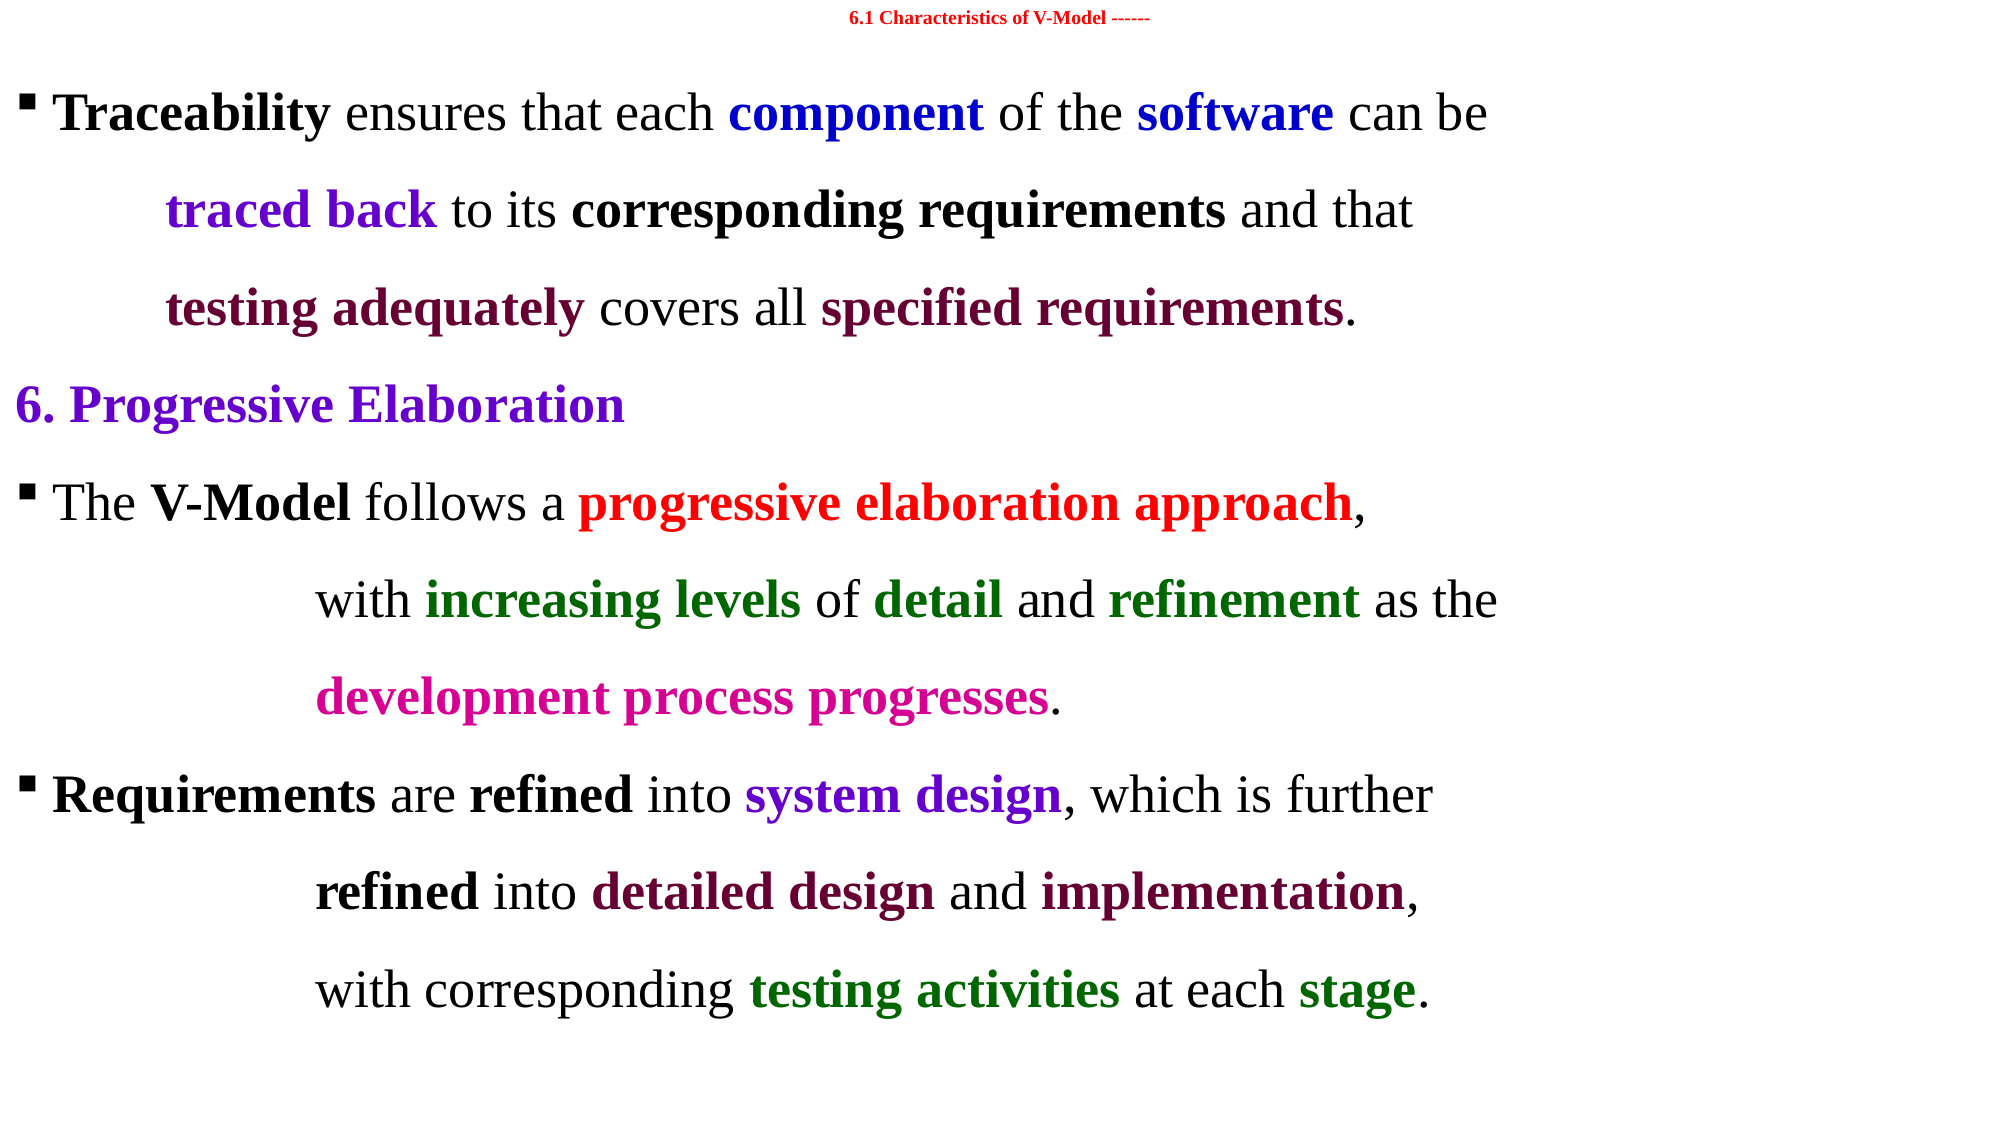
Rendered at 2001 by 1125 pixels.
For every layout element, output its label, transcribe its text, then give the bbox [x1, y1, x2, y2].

title 6.1 Characteristics of V-Model ------ [137, 0, 1863, 36]
list Traceability ensures that each component of the software can be traced back to its corresponding requirements and that testing adequately covers all specified requirements. 6. Progressive Elaboration The V-Model follows a progressive elaboration approach, with increasing levels of detail and refinement as the development process progresses. Requirements are refined into system design, which is further refined into detailed design and implementation, with corresponding testing activities at each stage. [0, 36, 2000, 1125]
